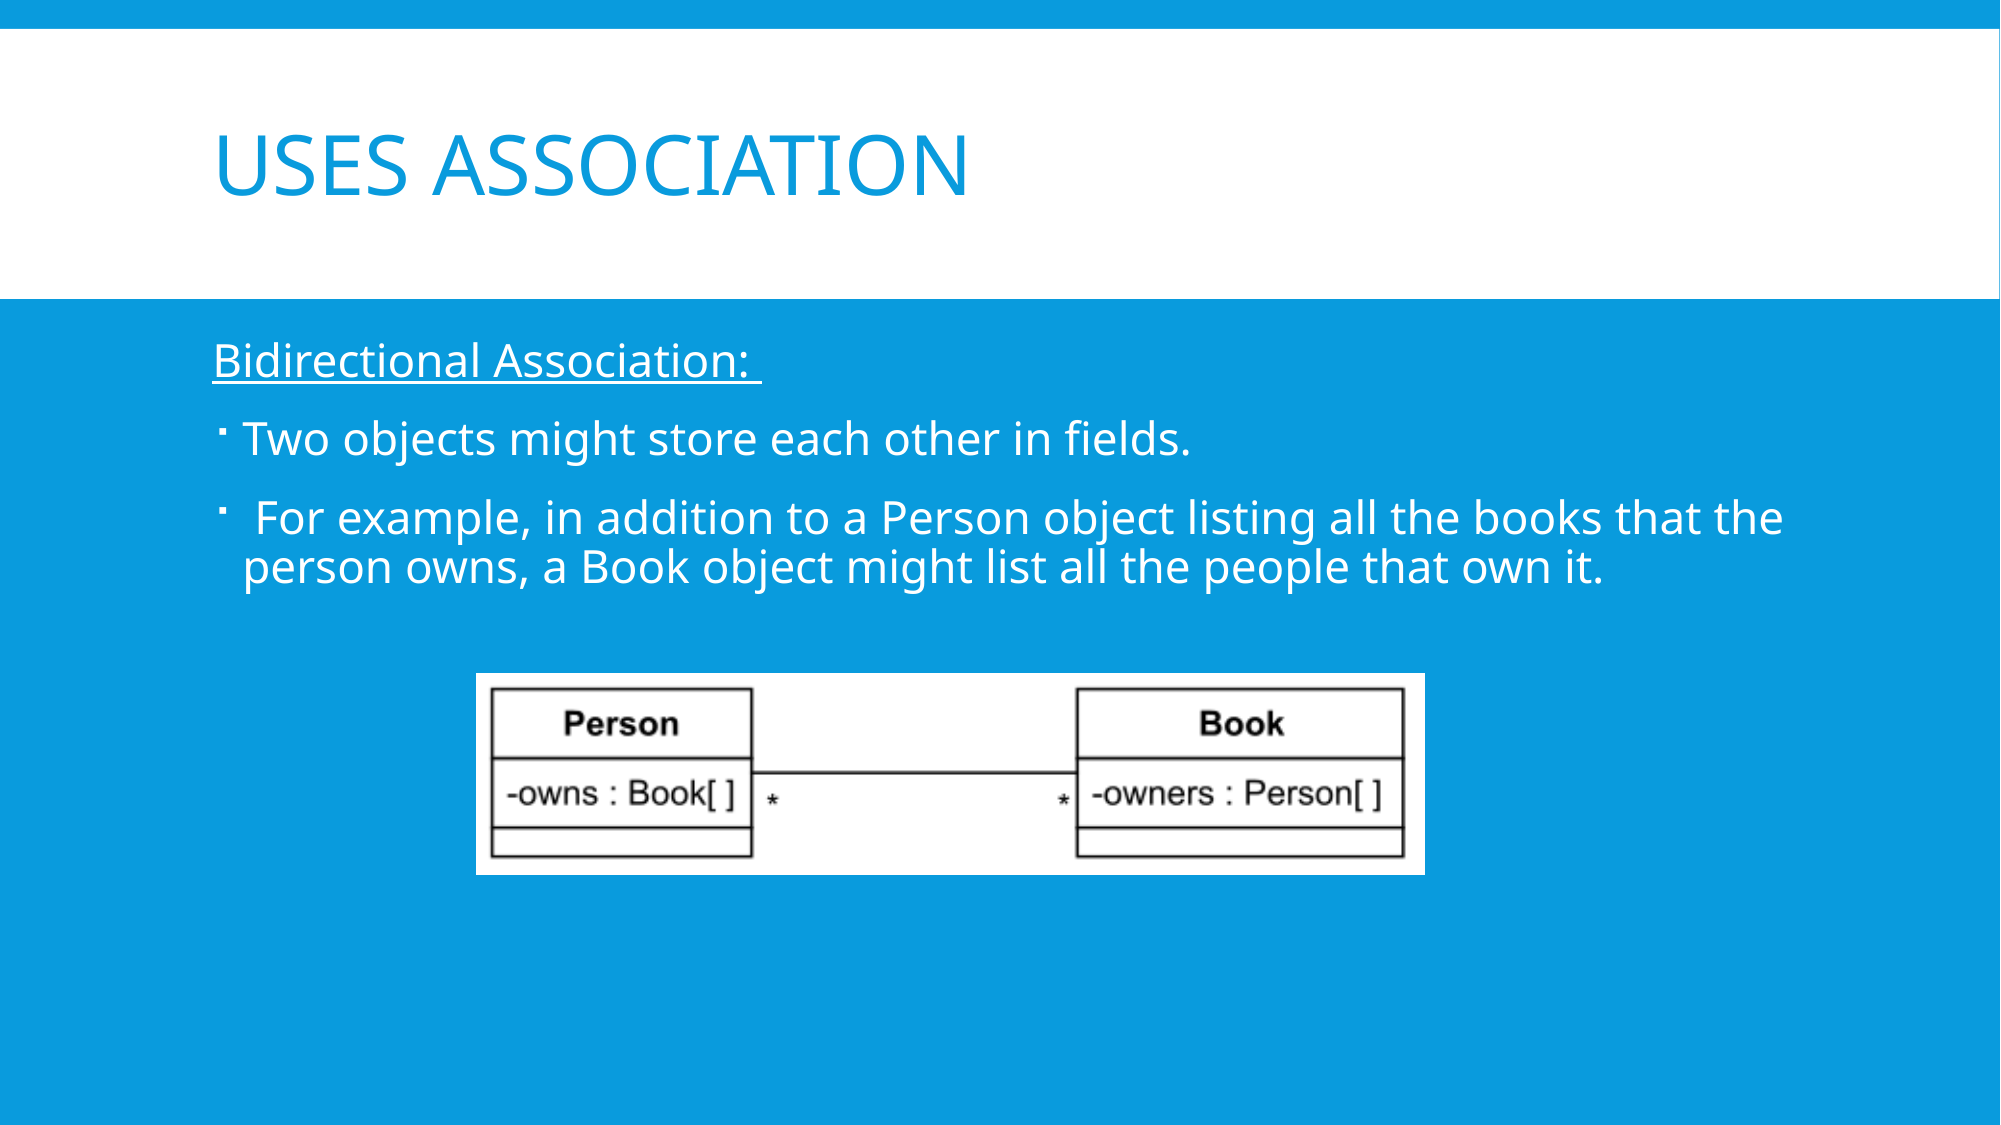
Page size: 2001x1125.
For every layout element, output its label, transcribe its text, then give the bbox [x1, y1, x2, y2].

picture [477, 674, 1424, 874]
title Uses association [197, 46, 1803, 295]
list Bidirectional Association: Two objects might store each other in fields. For example, in addition to a Person object listing all the books that the person owns, a Book object might list all the people that own it. [197, 329, 1803, 1020]
